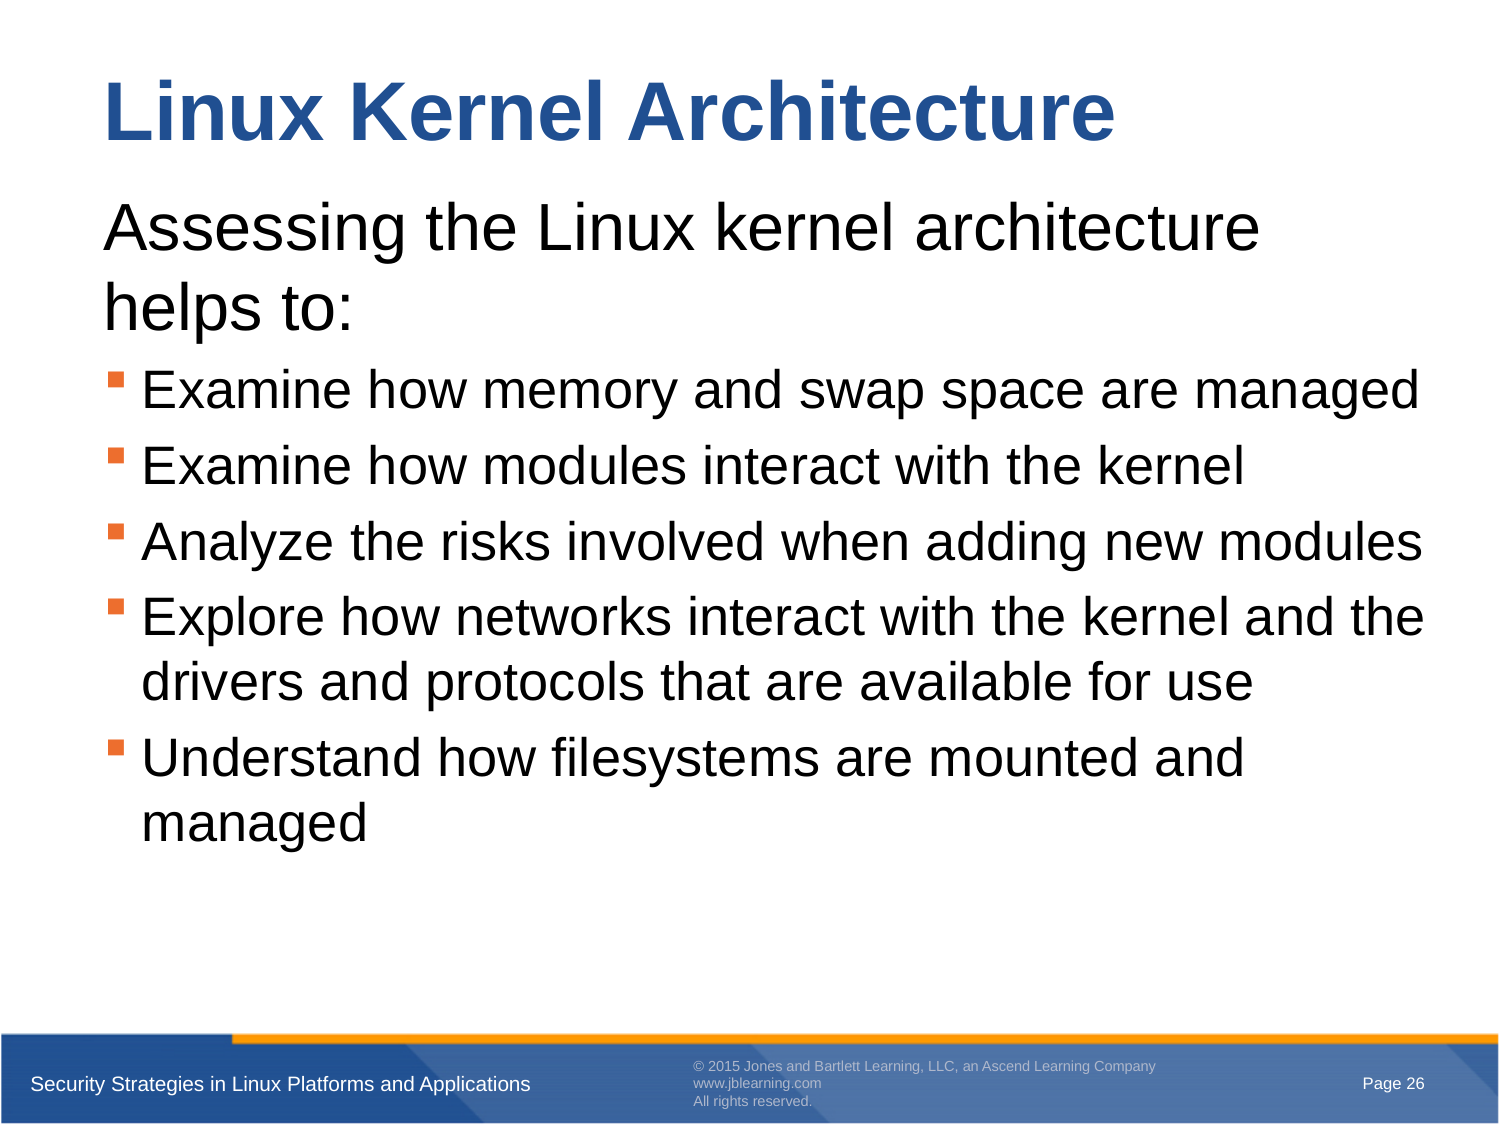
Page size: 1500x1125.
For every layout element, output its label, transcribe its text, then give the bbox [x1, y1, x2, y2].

picture [0, 1032, 1500, 1125]
title Linux Kernel Architecture [88, 49, 1451, 129]
list Assessing the Linux kernel architecture helps to: Examine how memory and swap space are managed Examine how modules interact with the kernel Analyze the risks involved when adding new modules Explore how networks interact with the kernel and the drivers and protocols that are available for use Understand how filesystems are mounted and managed [88, 175, 1451, 939]
